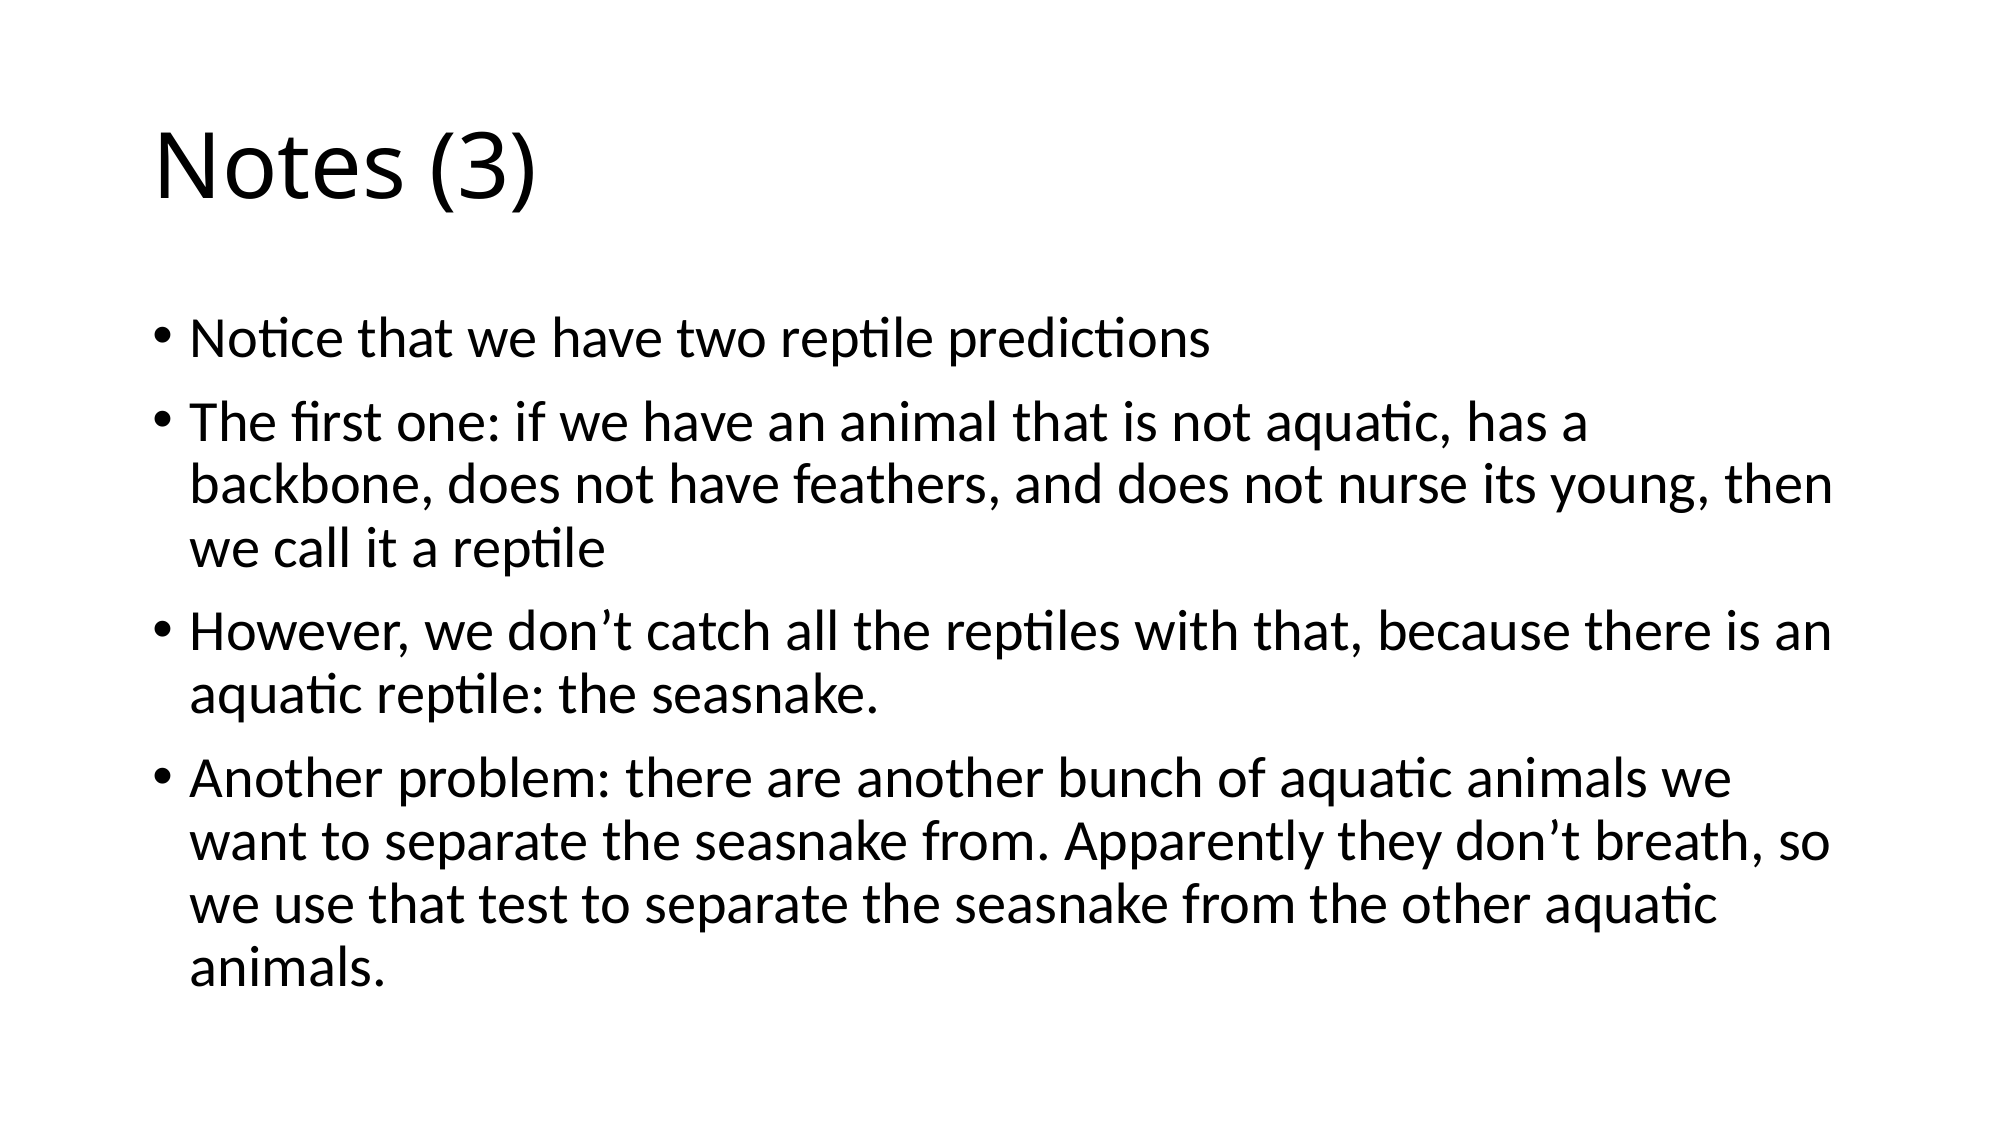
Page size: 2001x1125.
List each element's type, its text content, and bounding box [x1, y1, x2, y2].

list Notice that we have two reptile predictions The first one: if we have an animal that is not aquatic, has a backbone, does not have feathers, and does not nurse its young, then we call it a reptile However, we don’t catch all the reptiles with that, because there is an aquatic reptile: the seasnake. Another problem: there are another bunch of aquatic animals we want to separate the seasnake from. Apparently they don’t breath, so we use that test to separate the seasnake from the other aquatic animals. [137, 299, 1863, 1014]
title Notes (3) [137, 59, 1863, 278]
